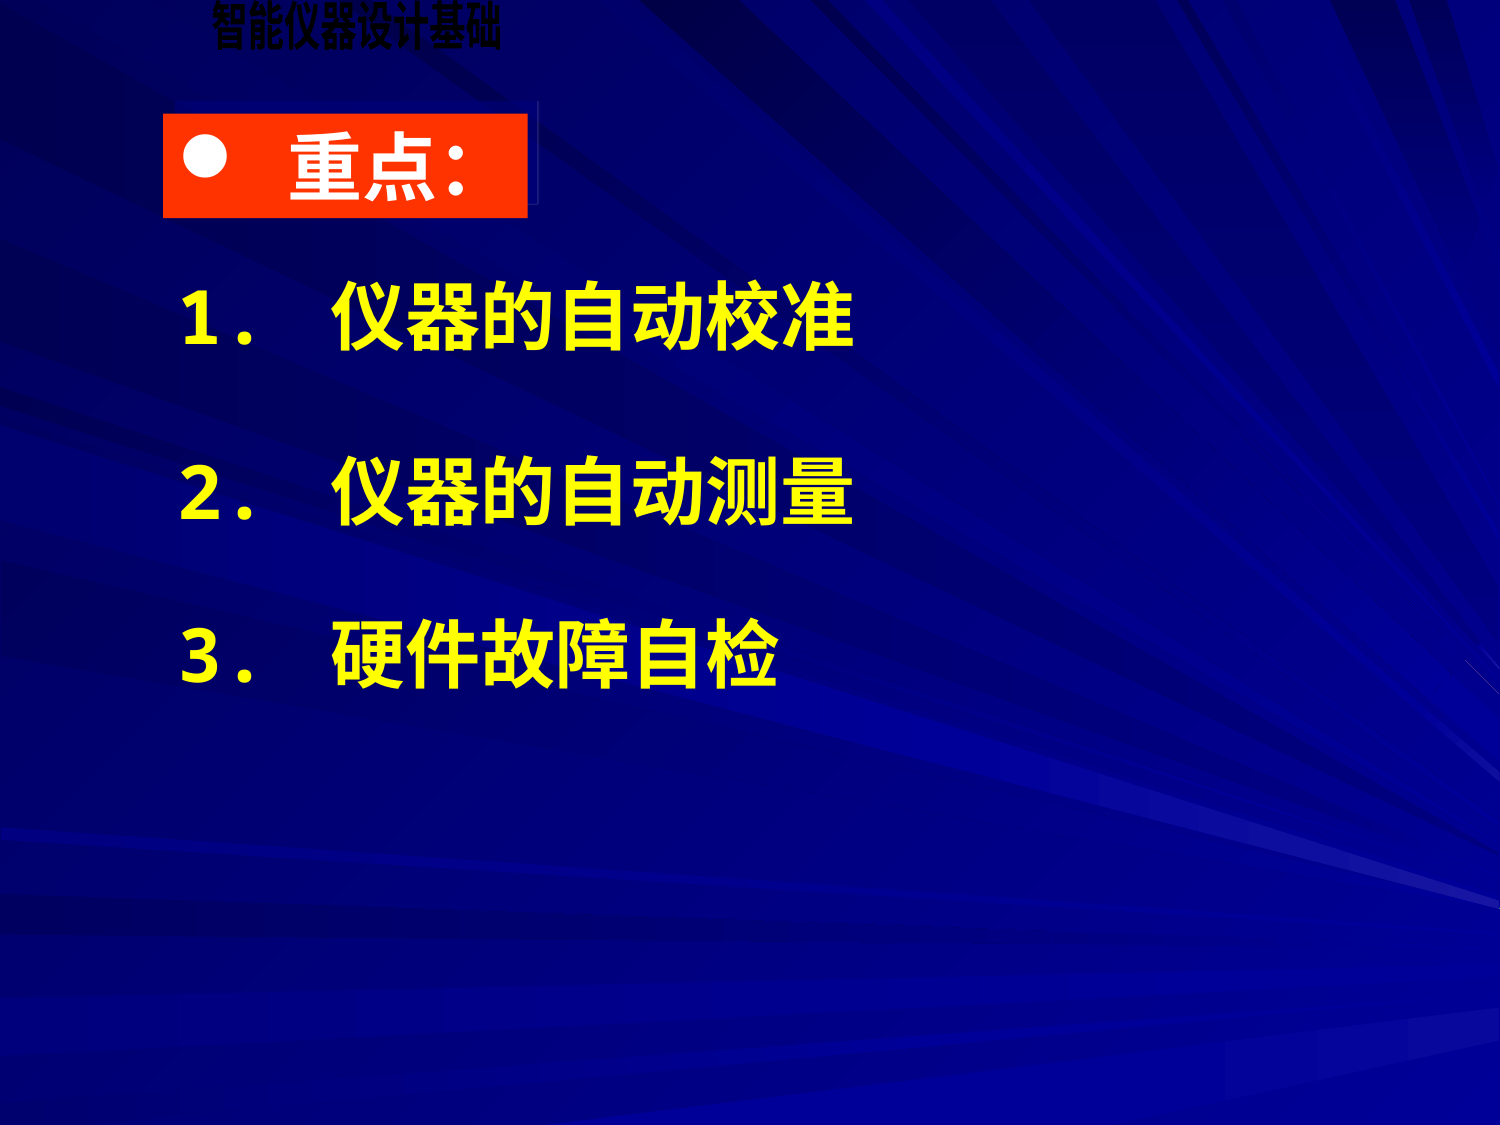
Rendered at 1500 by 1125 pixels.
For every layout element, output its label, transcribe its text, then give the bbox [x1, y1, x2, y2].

text_box 2. 仪器的自动测量 [162, 437, 1273, 543]
text_box 3. 硬件故障自检 [162, 599, 1388, 705]
text_box 重点： [163, 113, 528, 219]
text_box 1. 仪器的自动校准 [162, 262, 904, 368]
